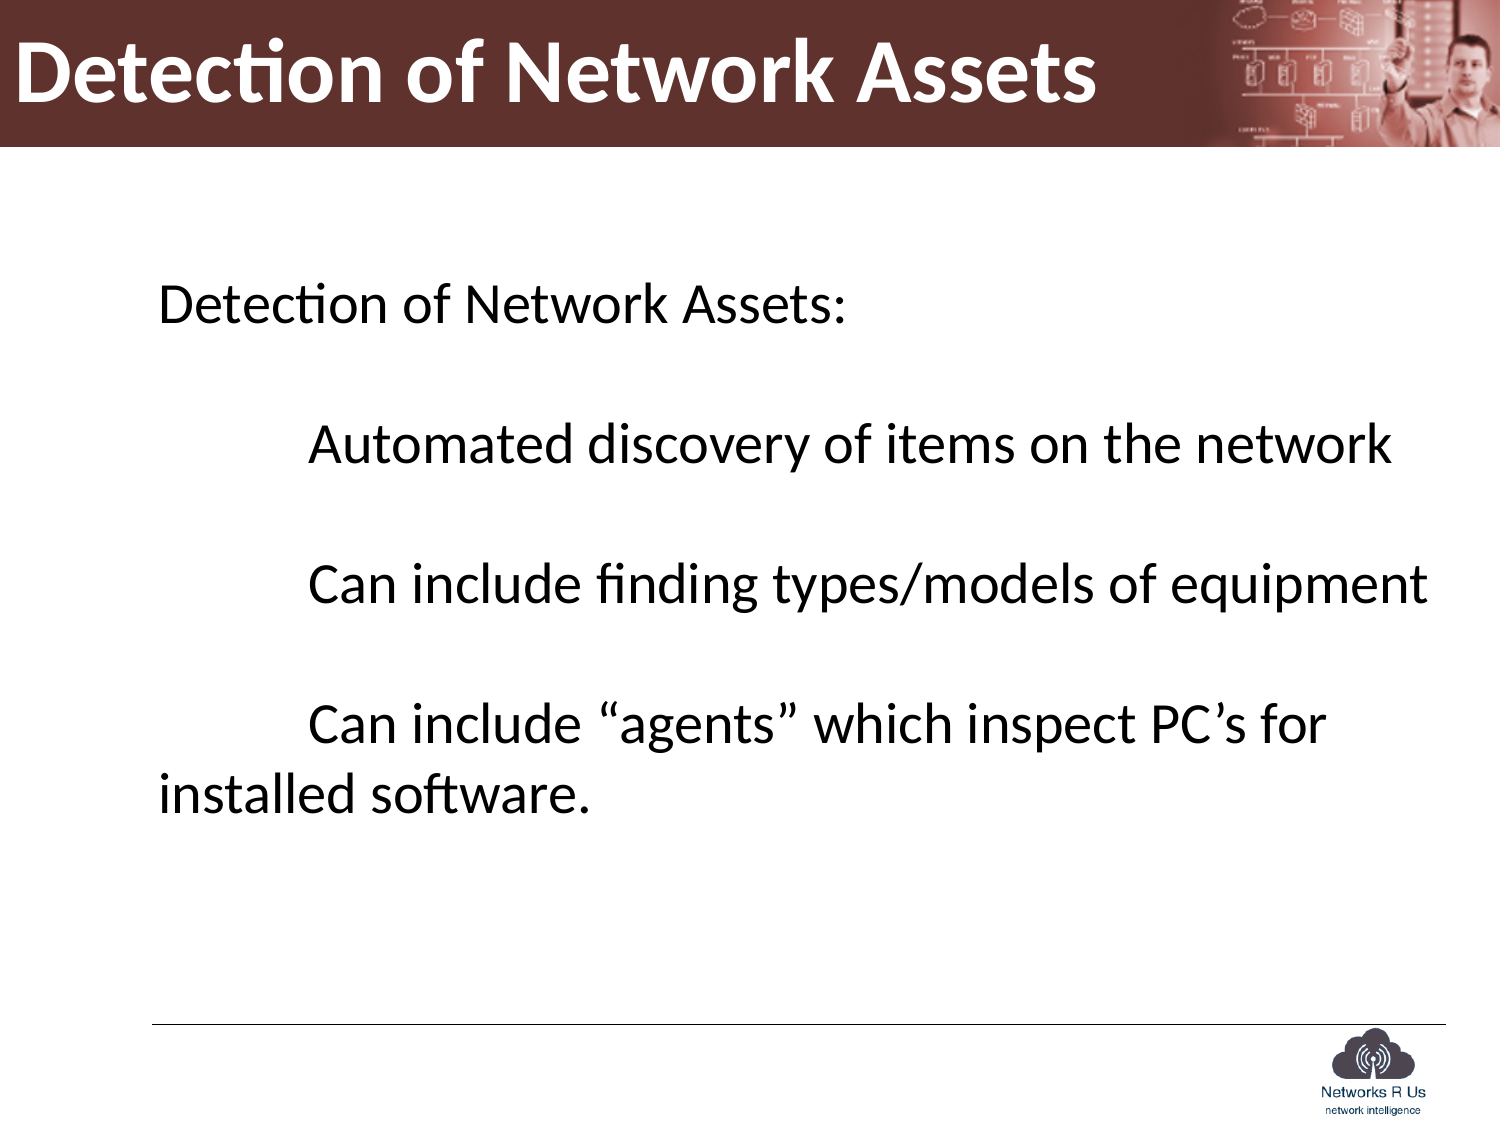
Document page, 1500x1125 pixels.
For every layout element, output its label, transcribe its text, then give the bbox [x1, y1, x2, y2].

picture [1305, 1020, 1447, 1125]
text_box Detection of Network Assets: Automated discovery of items on the network Can include finding types/models of equipment Can include “agents” which inspect PC’s for installed software. [143, 258, 1482, 903]
picture [0, 0, 1500, 147]
